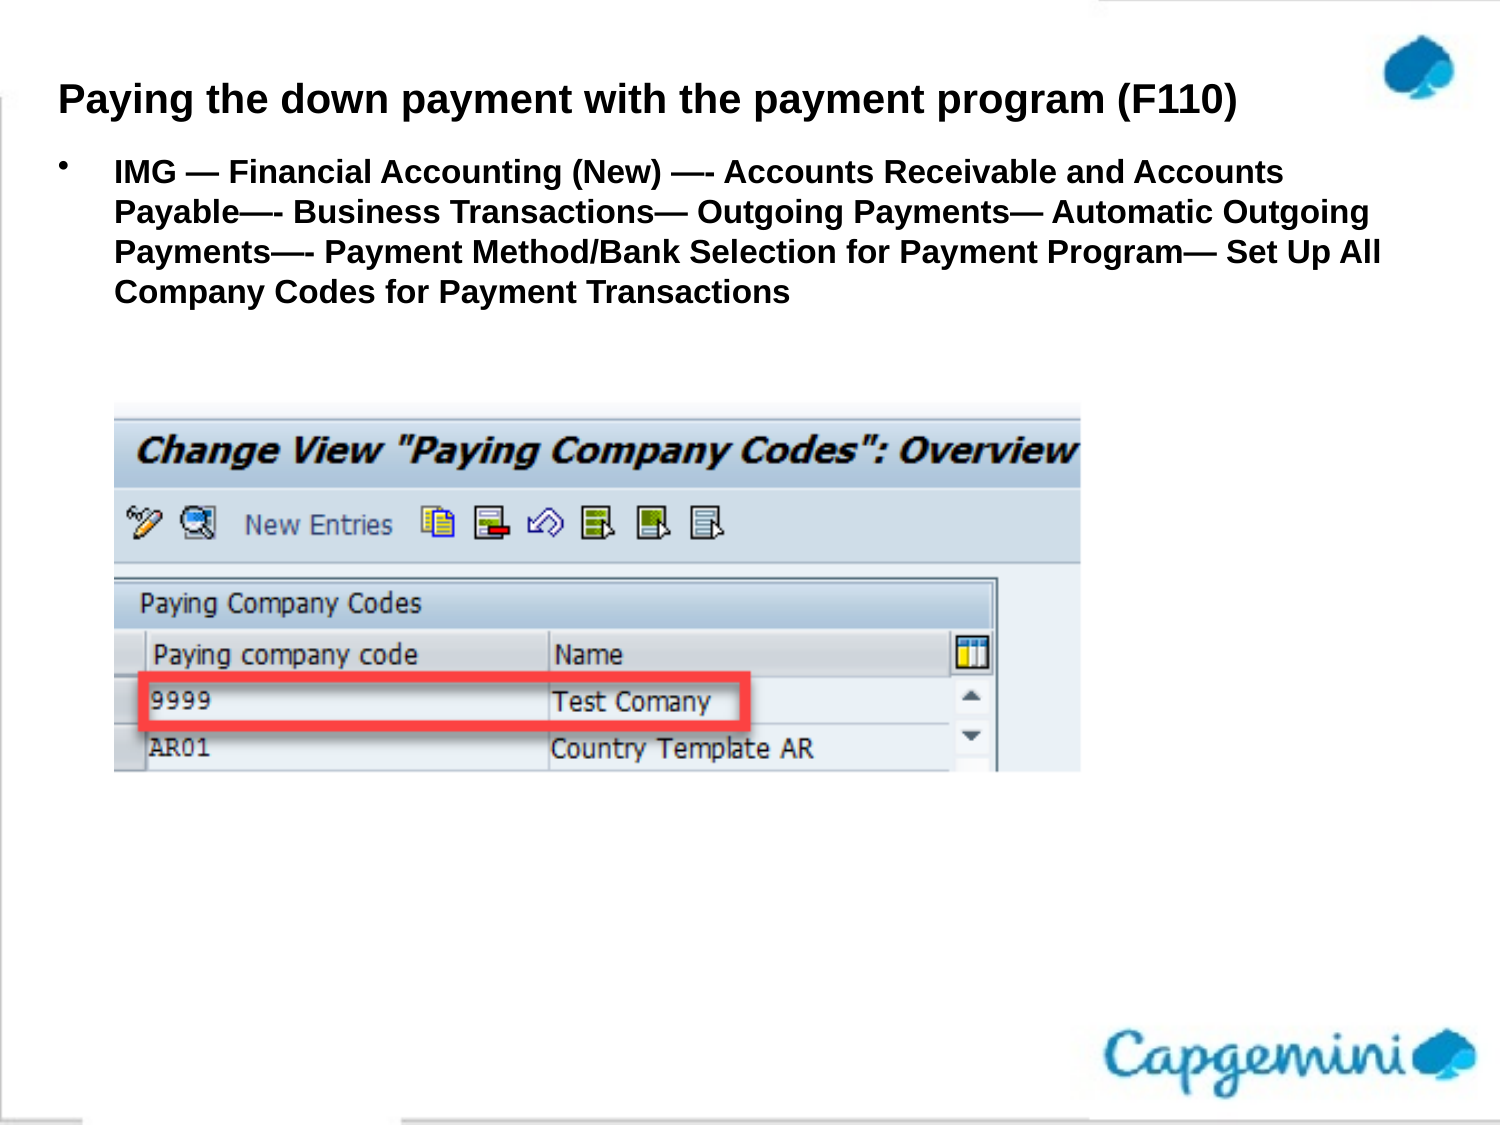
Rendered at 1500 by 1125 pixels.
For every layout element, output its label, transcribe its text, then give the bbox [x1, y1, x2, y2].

list IMG — Financial Accounting (New) —- Accounts Receivable and Accounts Payable—- Business Transactions— Outgoing Payments— Automatic Outgoing Payments—- Payment Method/Bank Selection for Payment Program— Set Up All Company Codes for Payment Transactions [57, 149, 1387, 976]
picture [0, 0, 1500, 1125]
title Paying the down payment with the payment program (F110) [57, 71, 1492, 183]
